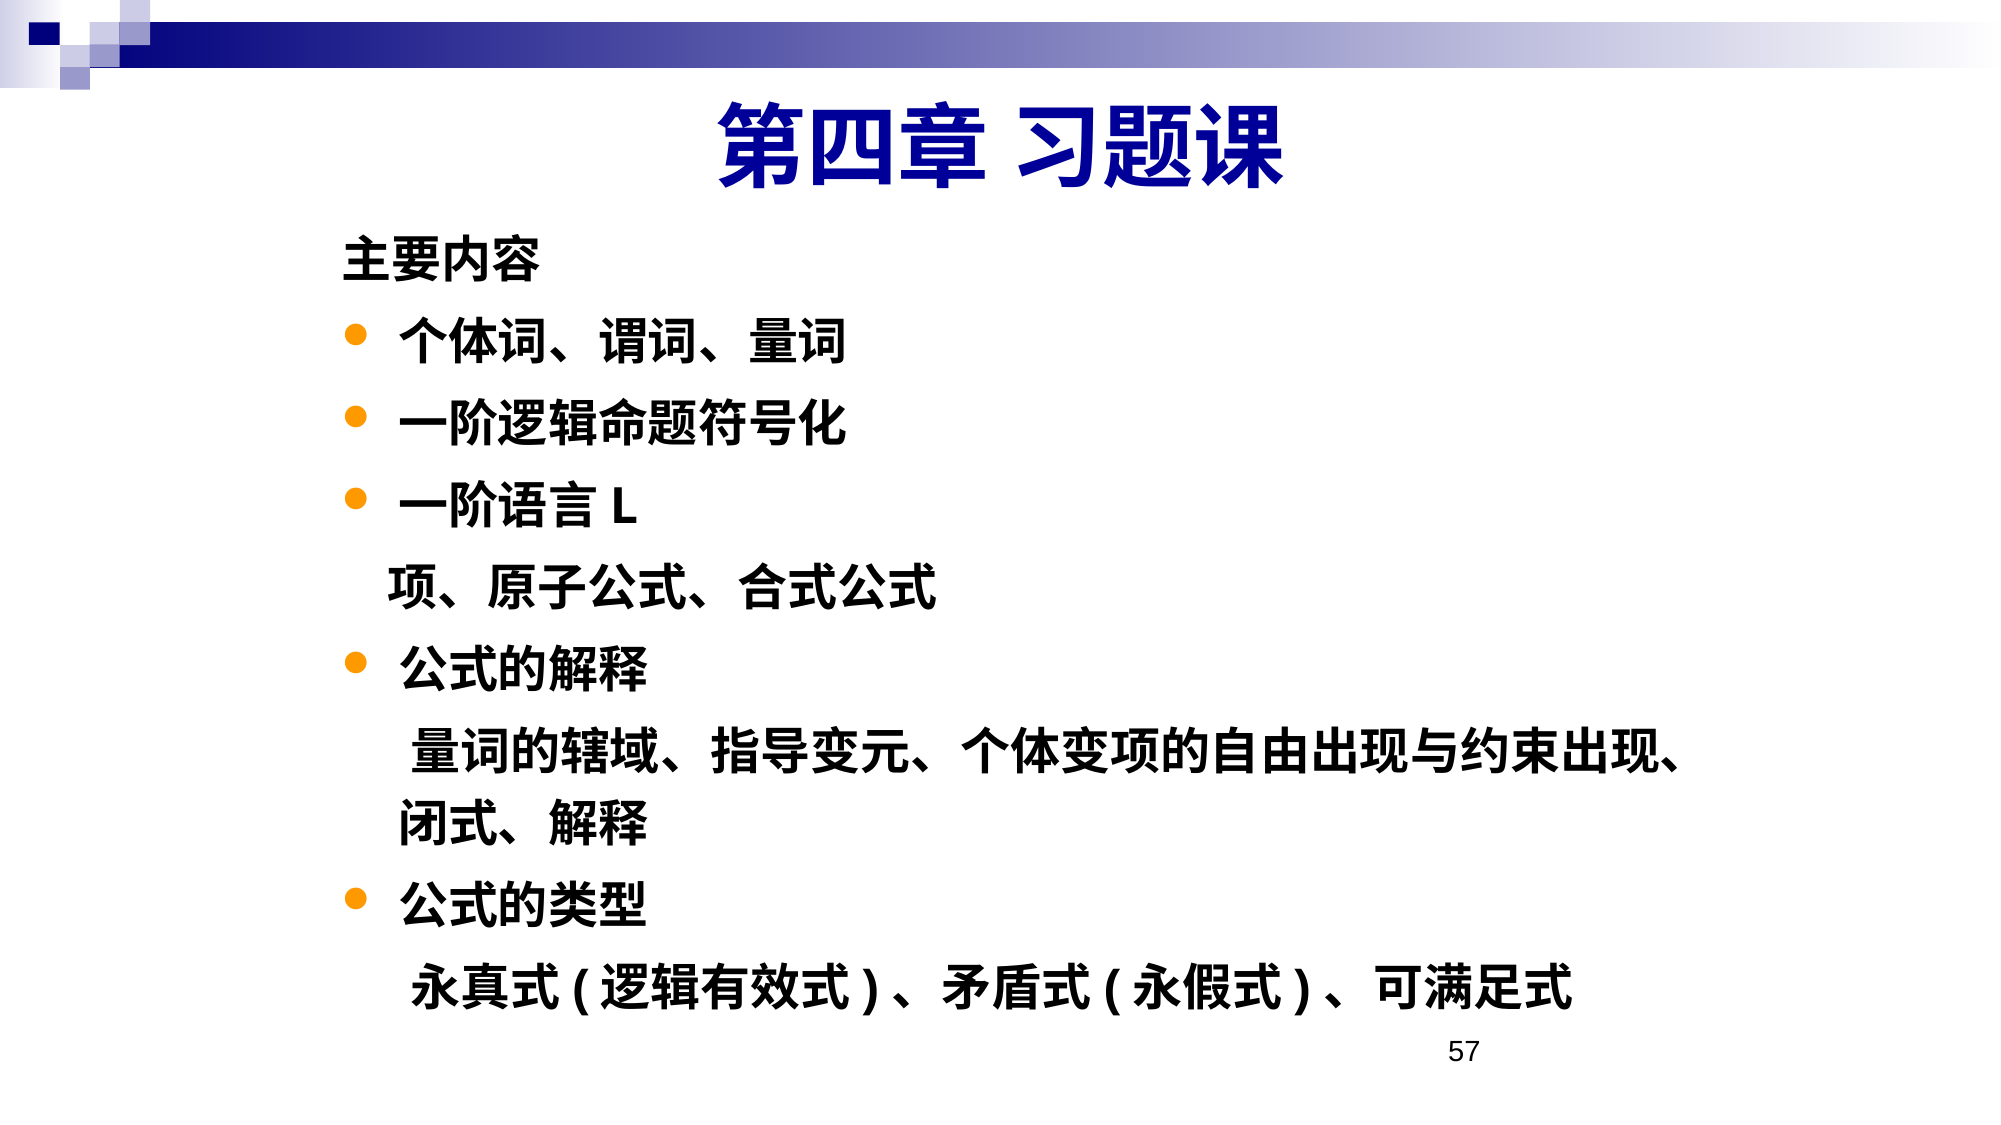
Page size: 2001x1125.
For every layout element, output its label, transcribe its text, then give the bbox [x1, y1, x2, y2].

list 主要内容 个体词、谓词、量词 一阶逻辑命题符号化 一阶语言L 项、原子公式、合式公式 公式的解释 量词的辖域、指导变元、个体变项的自由出现与约束出现、闭式、解释 公式的类型 永真式(逻辑有效式)、矛盾式(永假式)、可满足式 [326, 208, 1677, 951]
slide_number 57 [1433, 1024, 1900, 1103]
title 第四章 习题课 [99, 75, 1900, 213]
